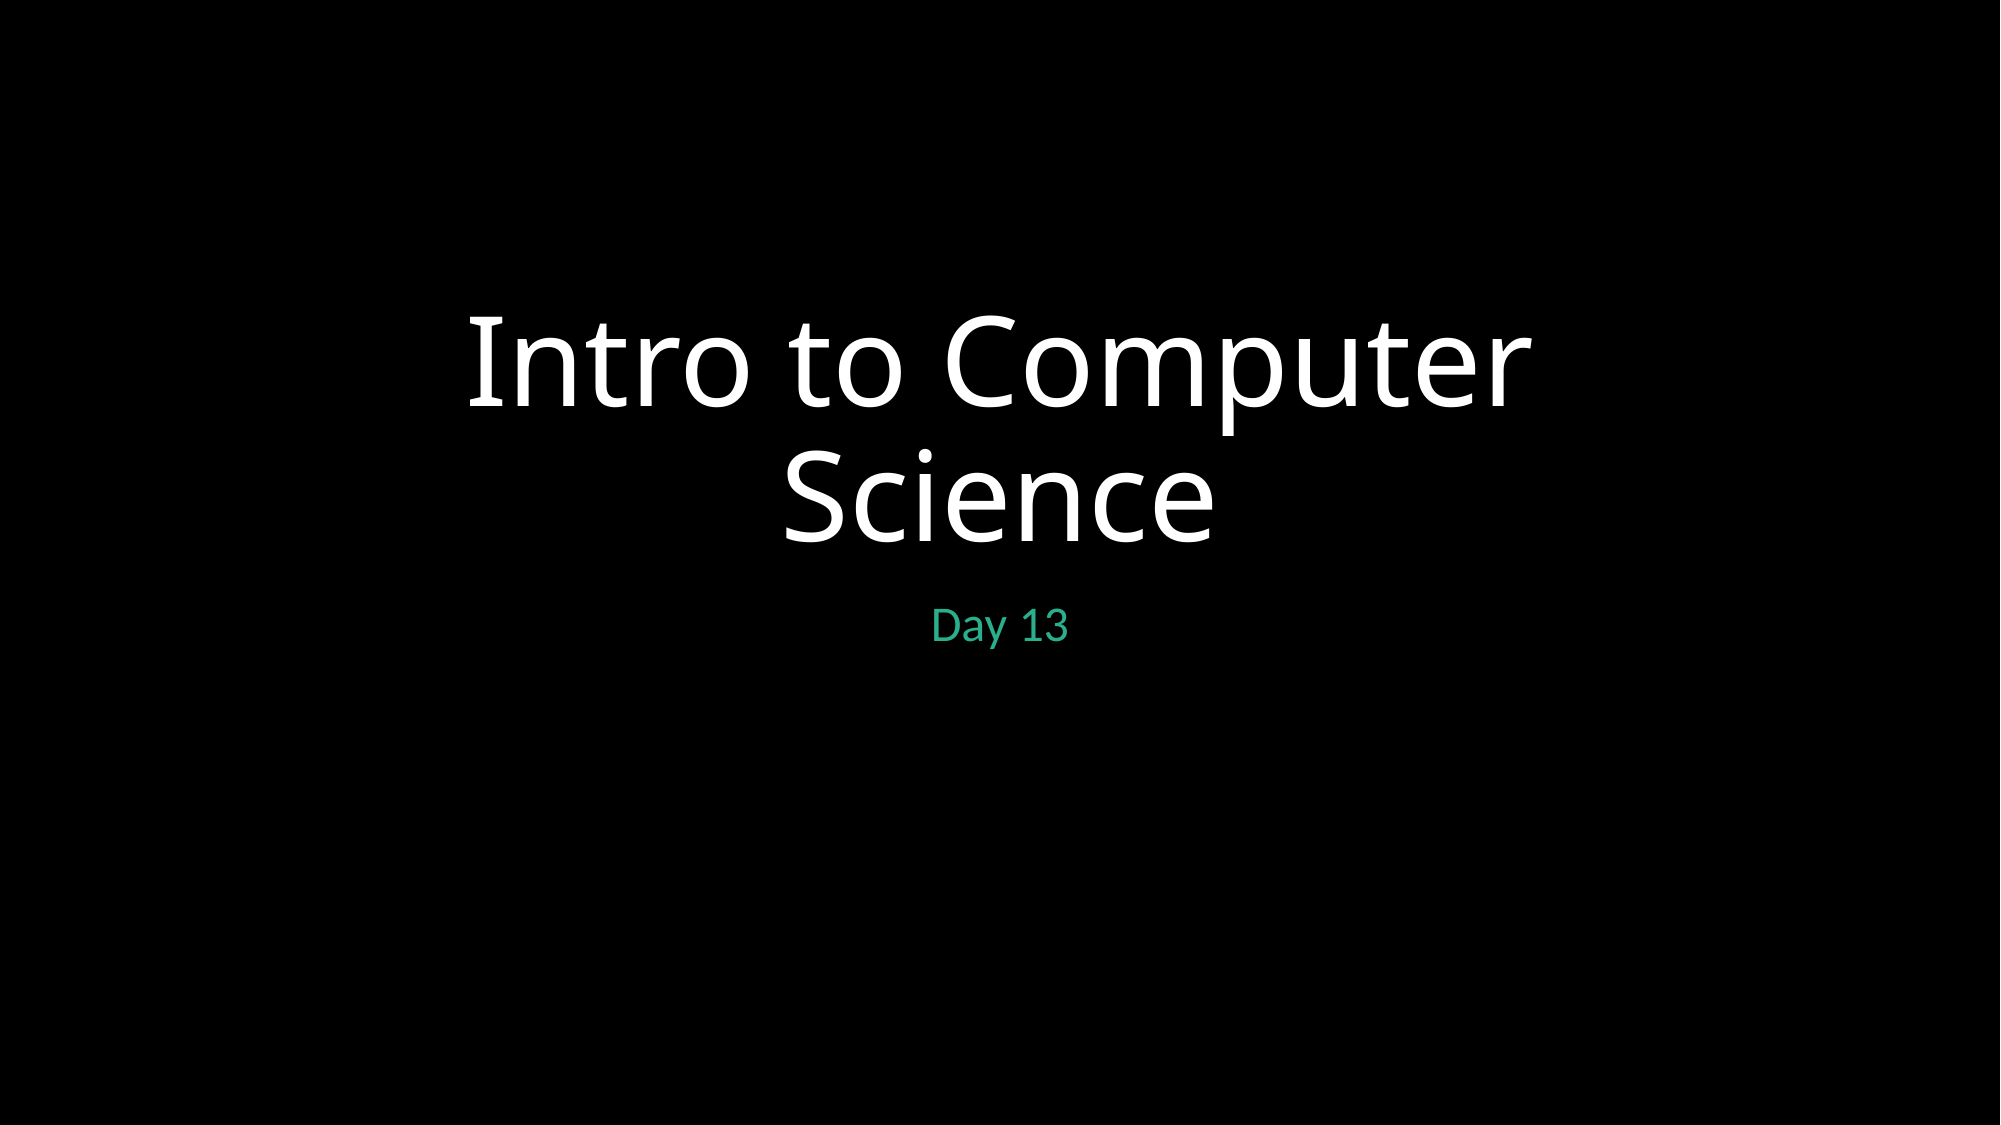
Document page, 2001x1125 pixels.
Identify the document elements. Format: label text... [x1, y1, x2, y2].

subtitle Day 13 [249, 590, 1750, 863]
title Intro to Computer Science [249, 184, 1750, 576]
